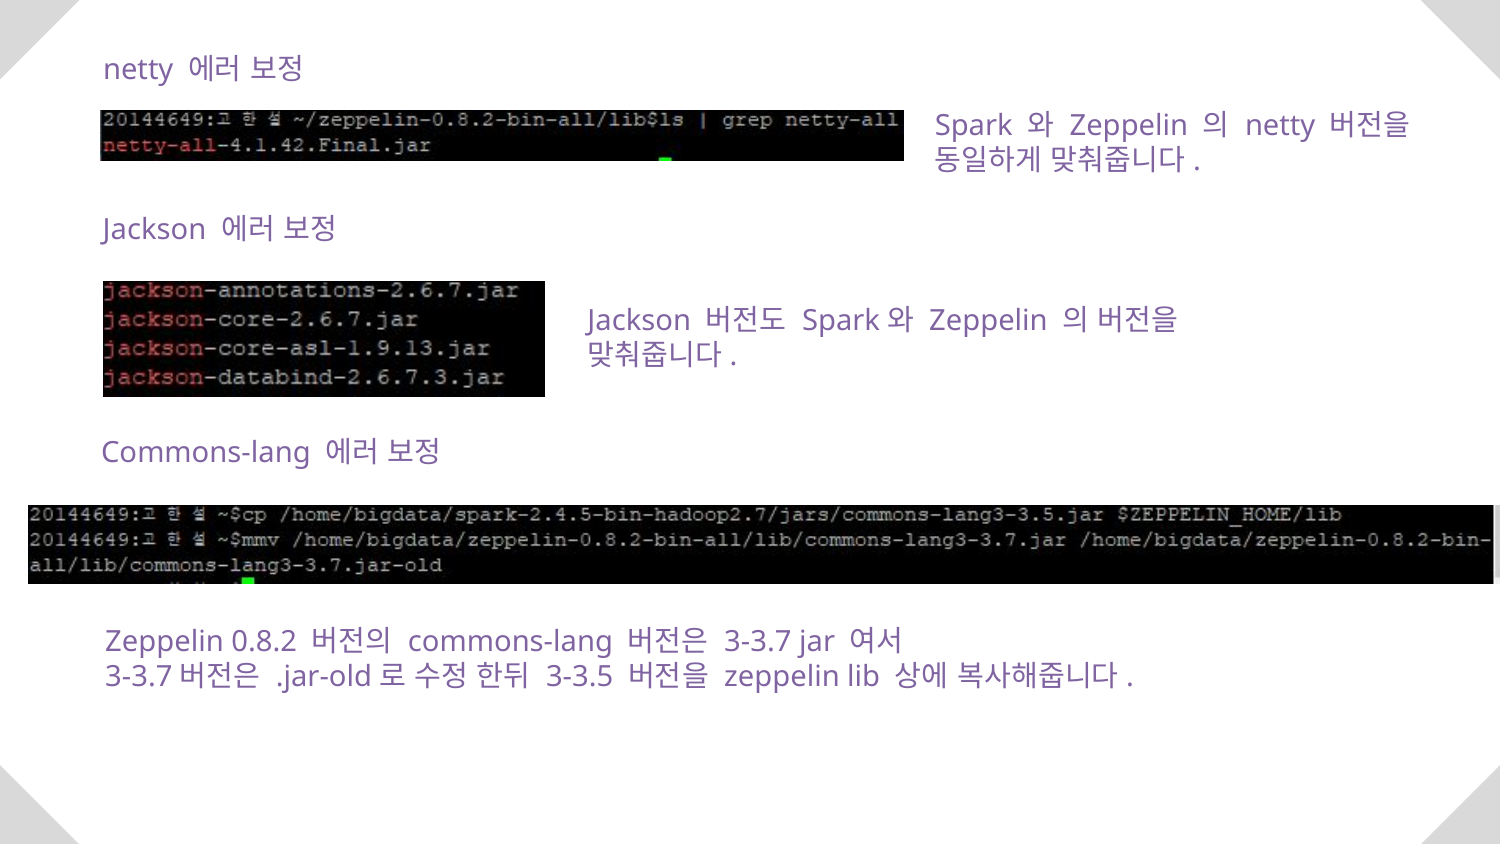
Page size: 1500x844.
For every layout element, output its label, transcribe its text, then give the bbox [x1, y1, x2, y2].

text_box [0, 0, 82, 82]
text_box Jackson 버전도 Spark와 Zeppelin 의 버전을 맞춰줍니다. [572, 294, 1306, 379]
text_box [1418, 0, 1500, 82]
picture [100, 109, 904, 161]
text_box Jackson 에러 보정 [87, 202, 1364, 253]
text_box R10 [88, 103, 207, 179]
text_box Spark 와 Zeppelin 의 netty 버전을 동일하게 맞춰줍니다. [920, 98, 1464, 184]
picture [103, 281, 546, 397]
picture [27, 505, 1500, 584]
text_box [1418, 763, 1500, 844]
text_box Zeppelin 0.8.2 버전의 commons-lang 버전은 3-3.7 jar 여서 3-3.7버전은 .jar-old로 수정 한뒤 3-3.5 버전을 zeppelin lib 상에 복사해줍니다. [90, 614, 1176, 700]
text_box [0, 763, 81, 844]
text_box Commons-lang 에러 보정 [86, 425, 1362, 476]
text_box netty 에러 보정 [88, 42, 1365, 93]
